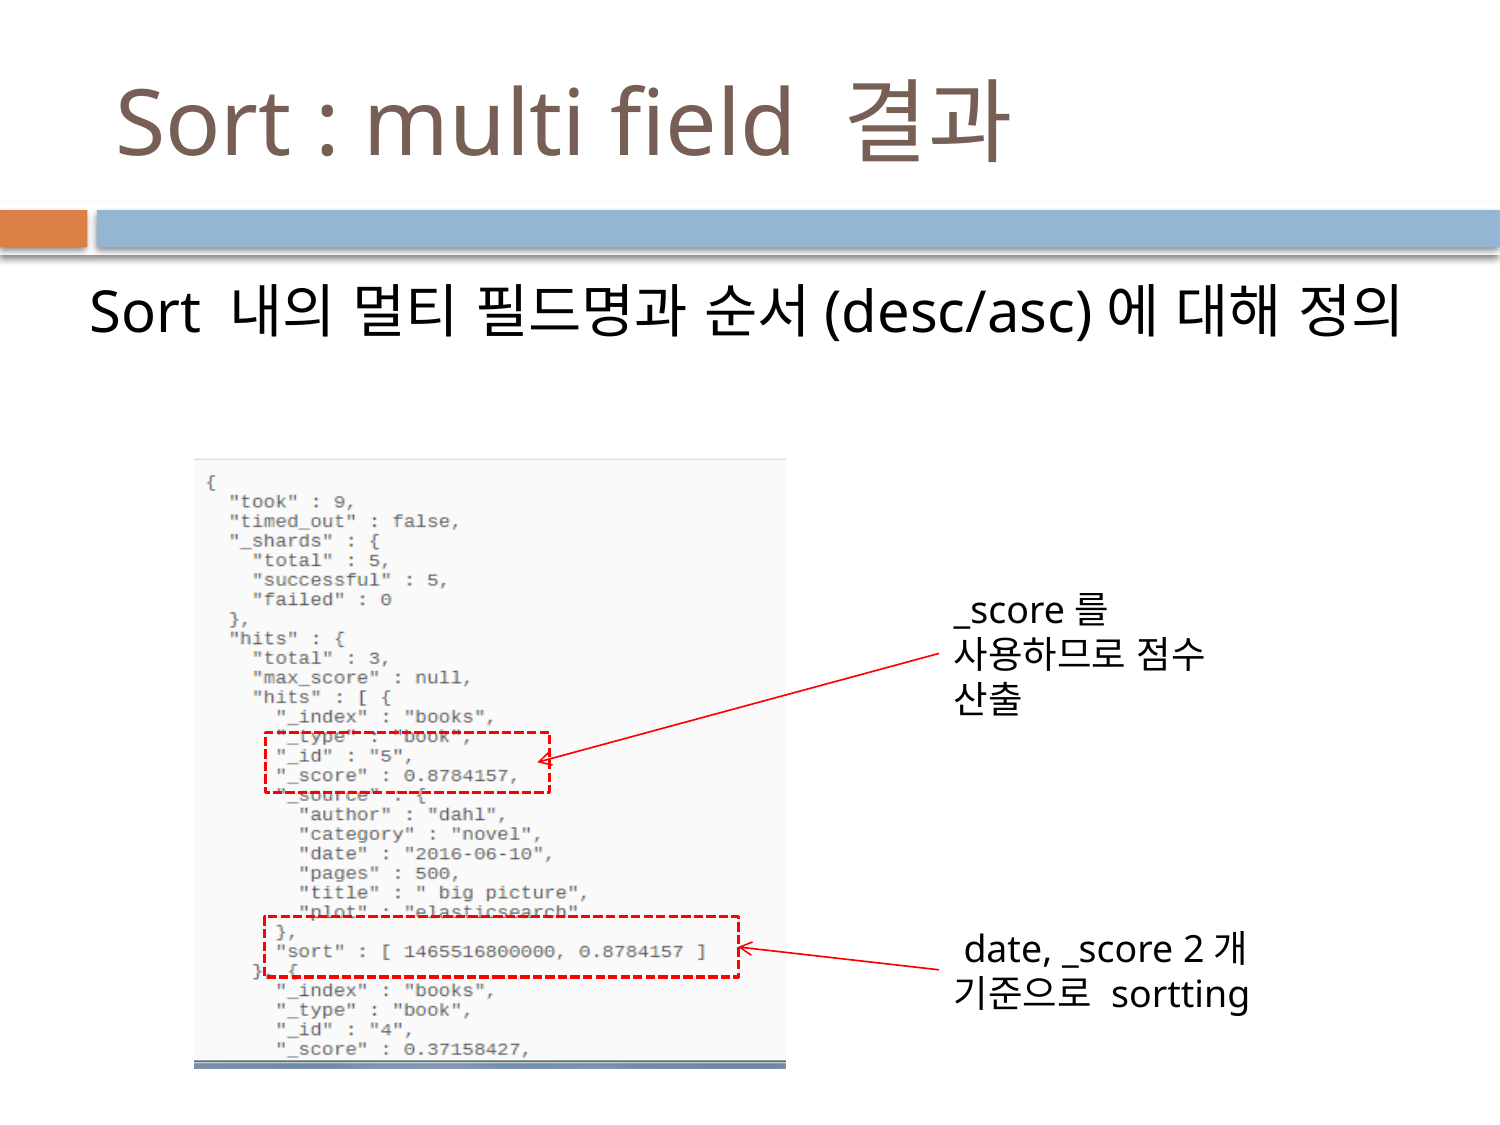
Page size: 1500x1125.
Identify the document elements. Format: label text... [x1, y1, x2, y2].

list Sort 내의 멀티 필드명과 순서(desc/asc)에 대해 정의 [75, 267, 1425, 421]
text_box date, _score 2개 기준으로 sortting [938, 917, 1341, 1023]
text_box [737, 946, 940, 971]
text_box _score를 사용하므로 점수 산출 [938, 578, 1282, 729]
picture [194, 455, 786, 1069]
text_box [537, 631, 940, 763]
title Sort : multi field 결과 [100, 37, 1438, 200]
